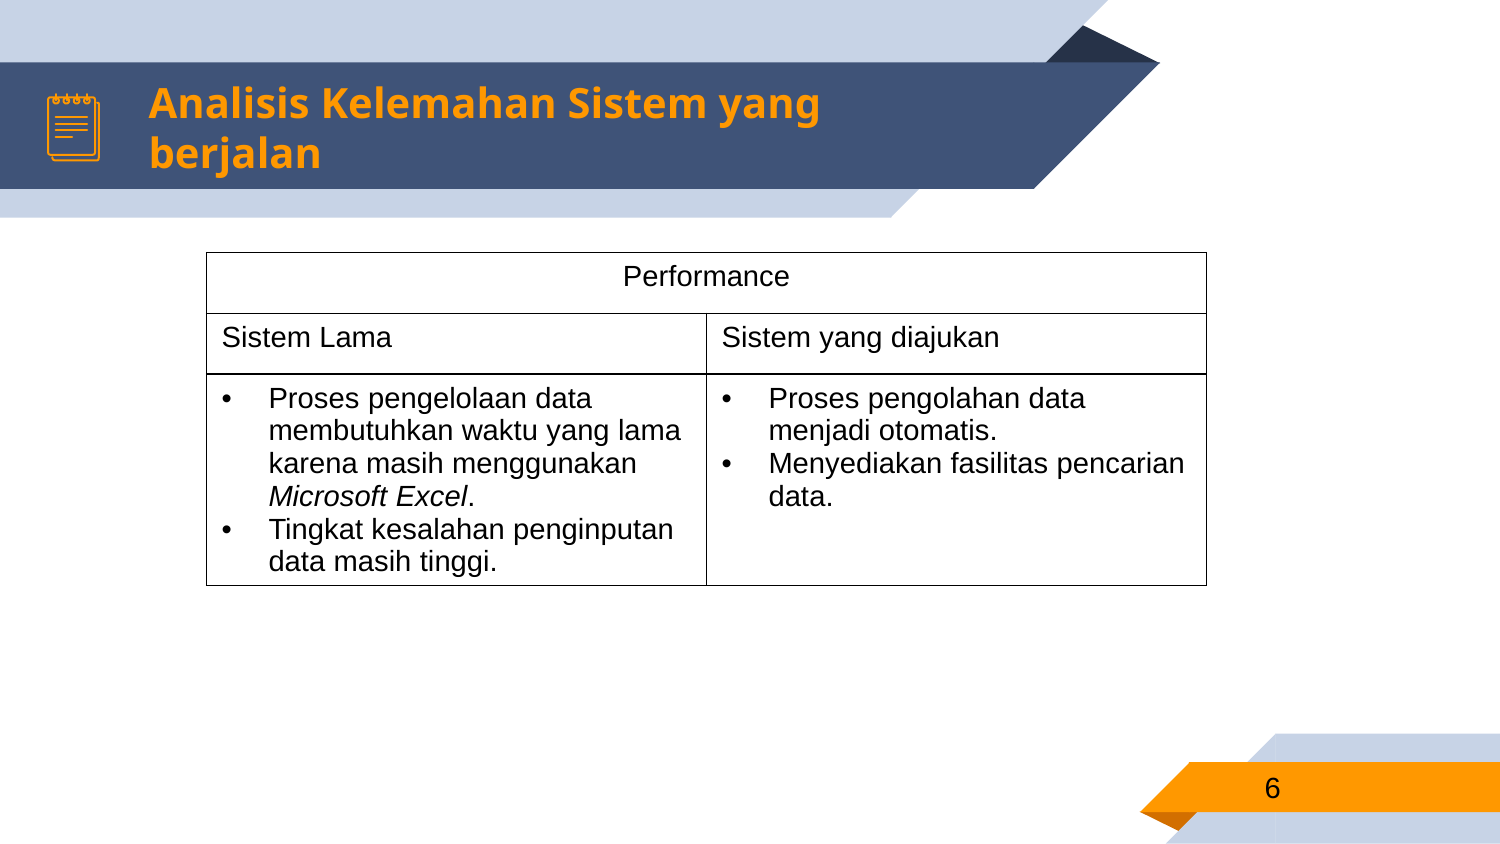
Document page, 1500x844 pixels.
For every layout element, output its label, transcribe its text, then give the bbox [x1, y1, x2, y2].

table_cell Proses pengolahan data menjadi otomatis. Menyediakan fasilitas pencarian data. [707, 375, 1206, 585]
slide_number 6 [1249, 760, 1494, 813]
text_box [47, 93, 100, 161]
table_cell Sistem Lama [207, 314, 706, 373]
table_cell Proses pengelolaan data membutuhkan waktu yang lama karena masih menggunakan Microsoft Excel. Tingkat kesalahan penginputan data masih tinggi. [207, 375, 706, 585]
table_cell Sistem yang diajukan [707, 314, 1206, 373]
table_header Performance [207, 253, 1206, 313]
title Analisis Kelemahan Sistem yang berjalan [133, 64, 997, 190]
